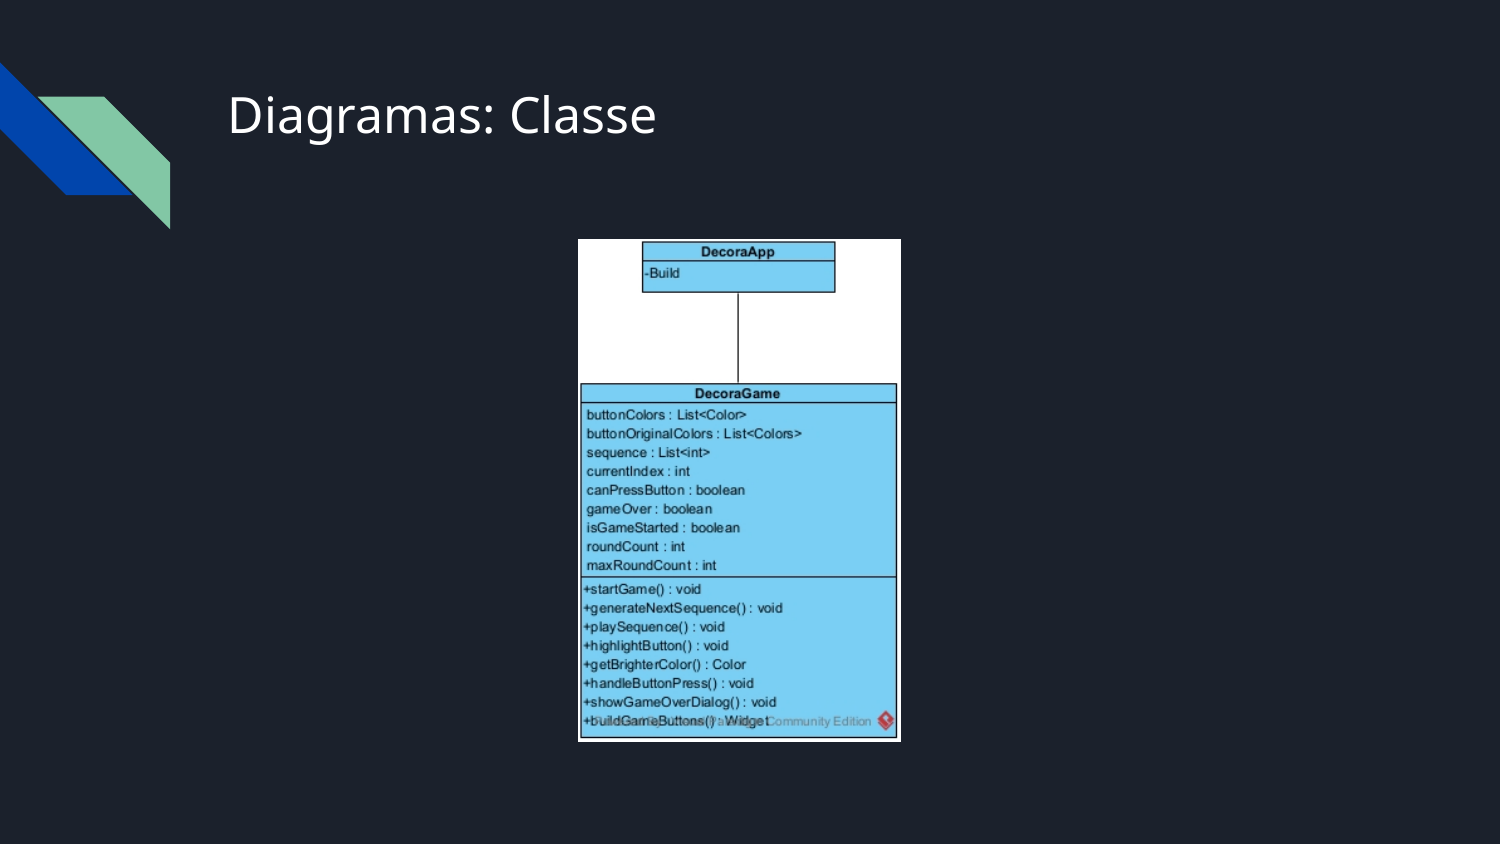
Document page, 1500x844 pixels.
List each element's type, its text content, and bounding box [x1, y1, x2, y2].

title Diagramas: Classe [212, 64, 1368, 215]
picture [578, 239, 901, 742]
